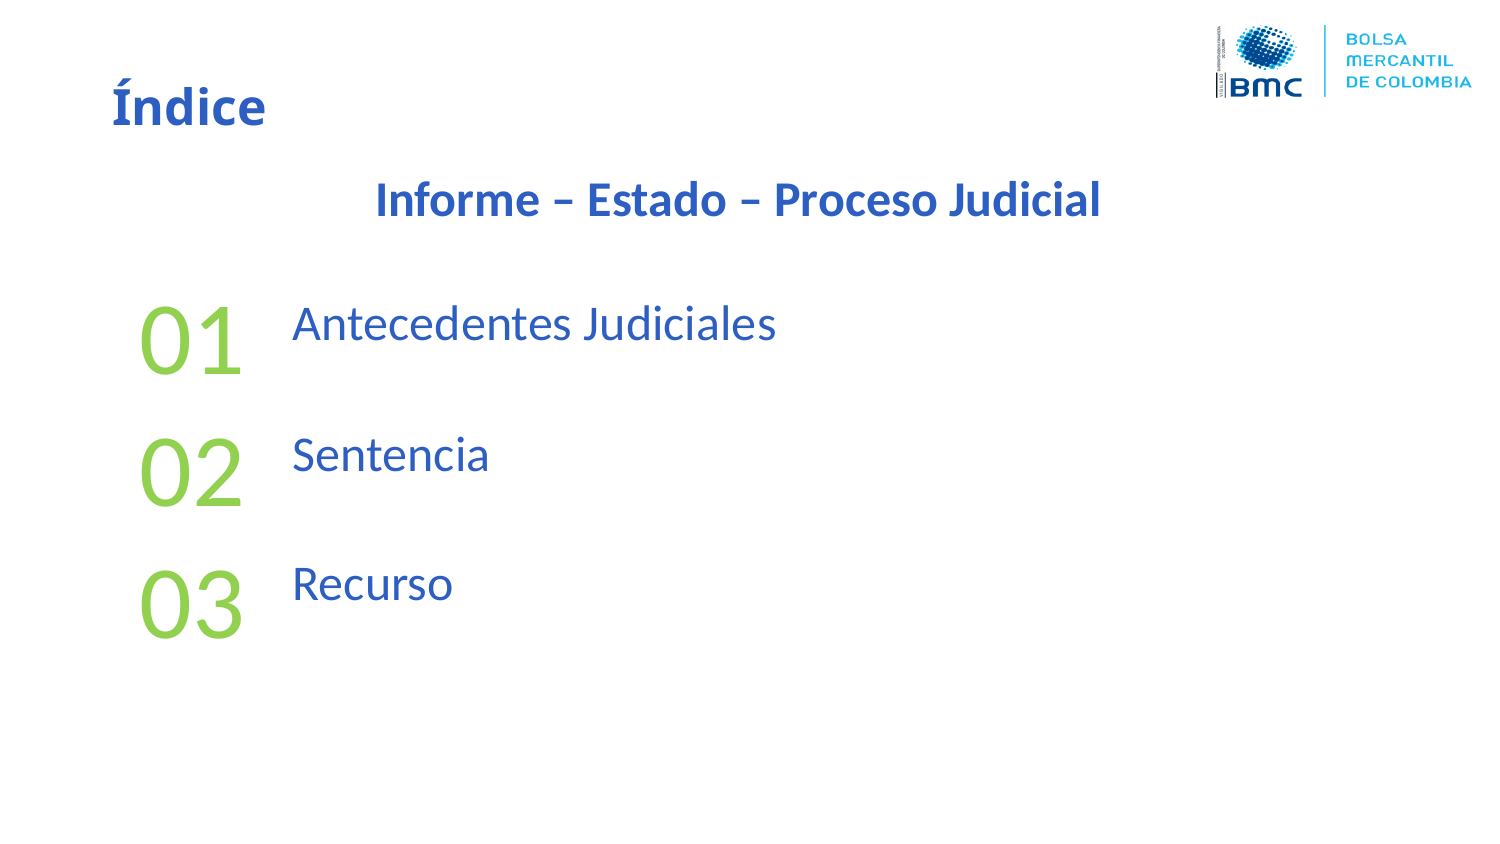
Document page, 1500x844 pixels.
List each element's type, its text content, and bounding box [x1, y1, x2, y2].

picture [1228, 25, 1474, 101]
list Sentencia [293, 445, 1264, 505]
list Índice [112, 84, 1388, 141]
text_box Informe – Estado – Proceso Judicial [83, 166, 1417, 276]
list Recurso [293, 575, 916, 608]
list 01 [139, 289, 293, 406]
picture [1216, 26, 1226, 84]
list 02 [139, 421, 293, 538]
list 03 [139, 553, 293, 669]
list Antecedentes Judiciales [293, 315, 916, 346]
